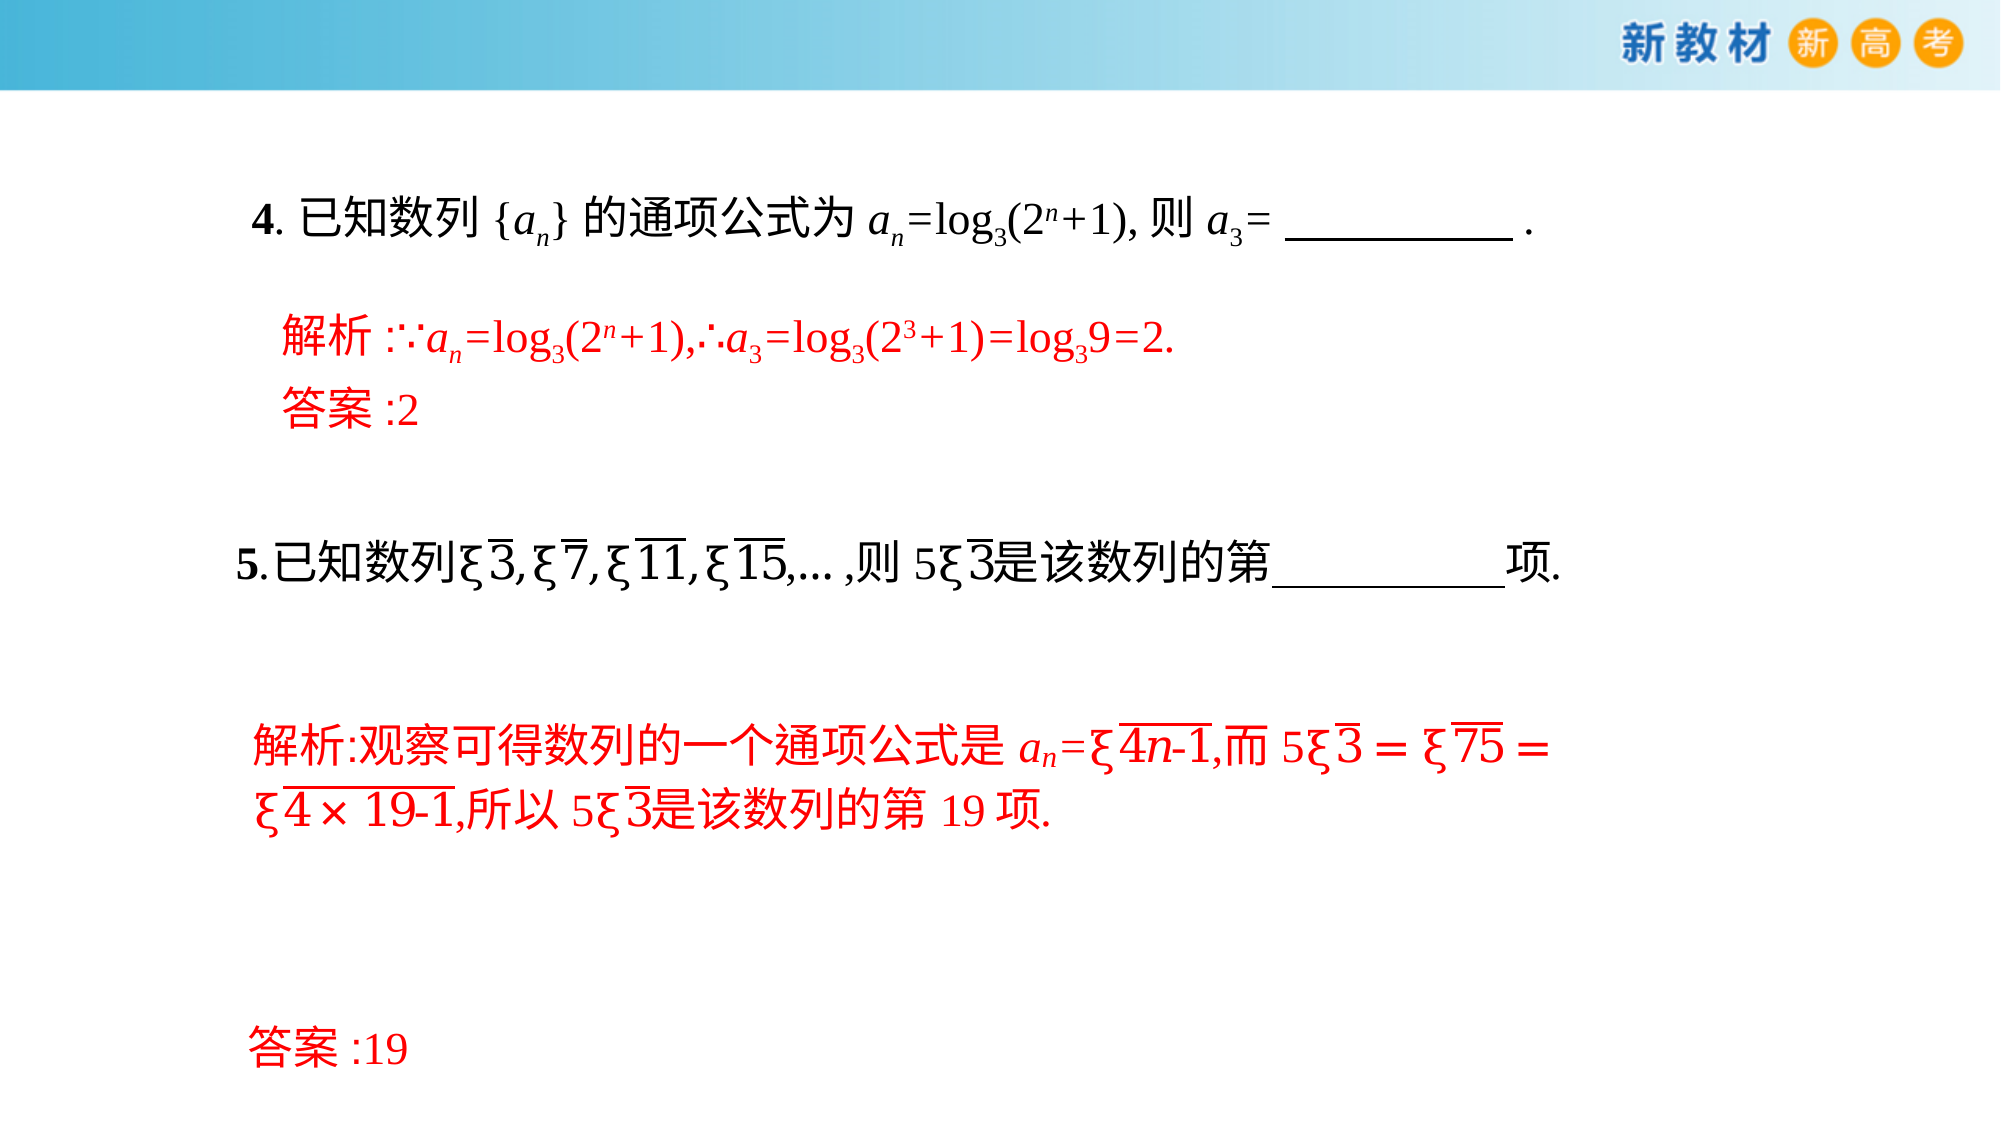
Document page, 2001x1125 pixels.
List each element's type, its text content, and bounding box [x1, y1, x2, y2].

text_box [252, 712, 1587, 939]
text_box 答案:19 [232, 999, 435, 1081]
picture [0, 0, 2001, 1125]
text_box 解析:∵an=log3(2n+1),∴a3=log3(23+1)=log39=2. 答案:2 [266, 286, 1267, 443]
text_box 4.已知数列{an}的通项公式为an=log3(2n+1),则a3= . [236, 169, 1571, 259]
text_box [235, 528, 1656, 655]
